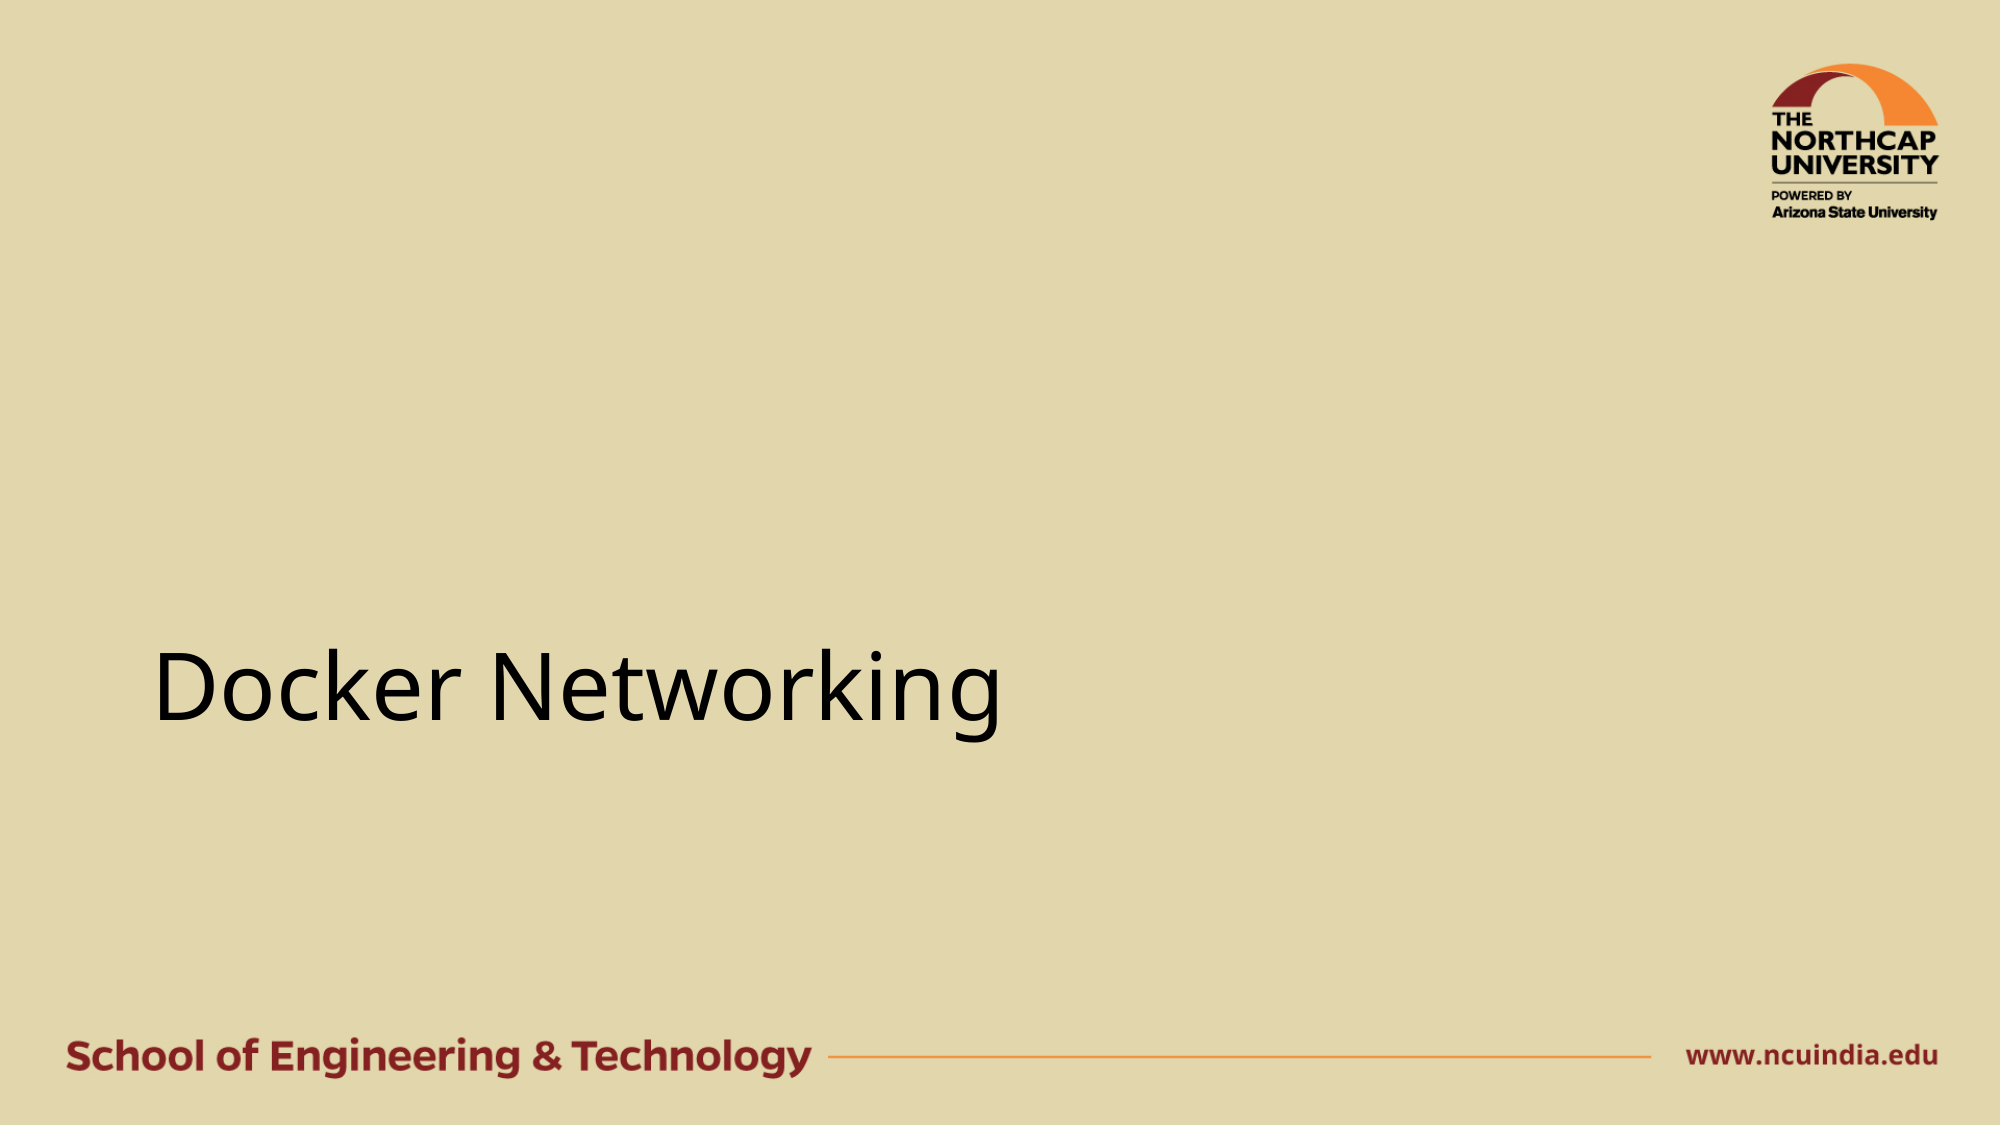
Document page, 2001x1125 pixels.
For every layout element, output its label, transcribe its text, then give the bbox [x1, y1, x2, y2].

picture [0, 0, 2000, 1125]
title Docker Networking [136, 280, 1862, 749]
